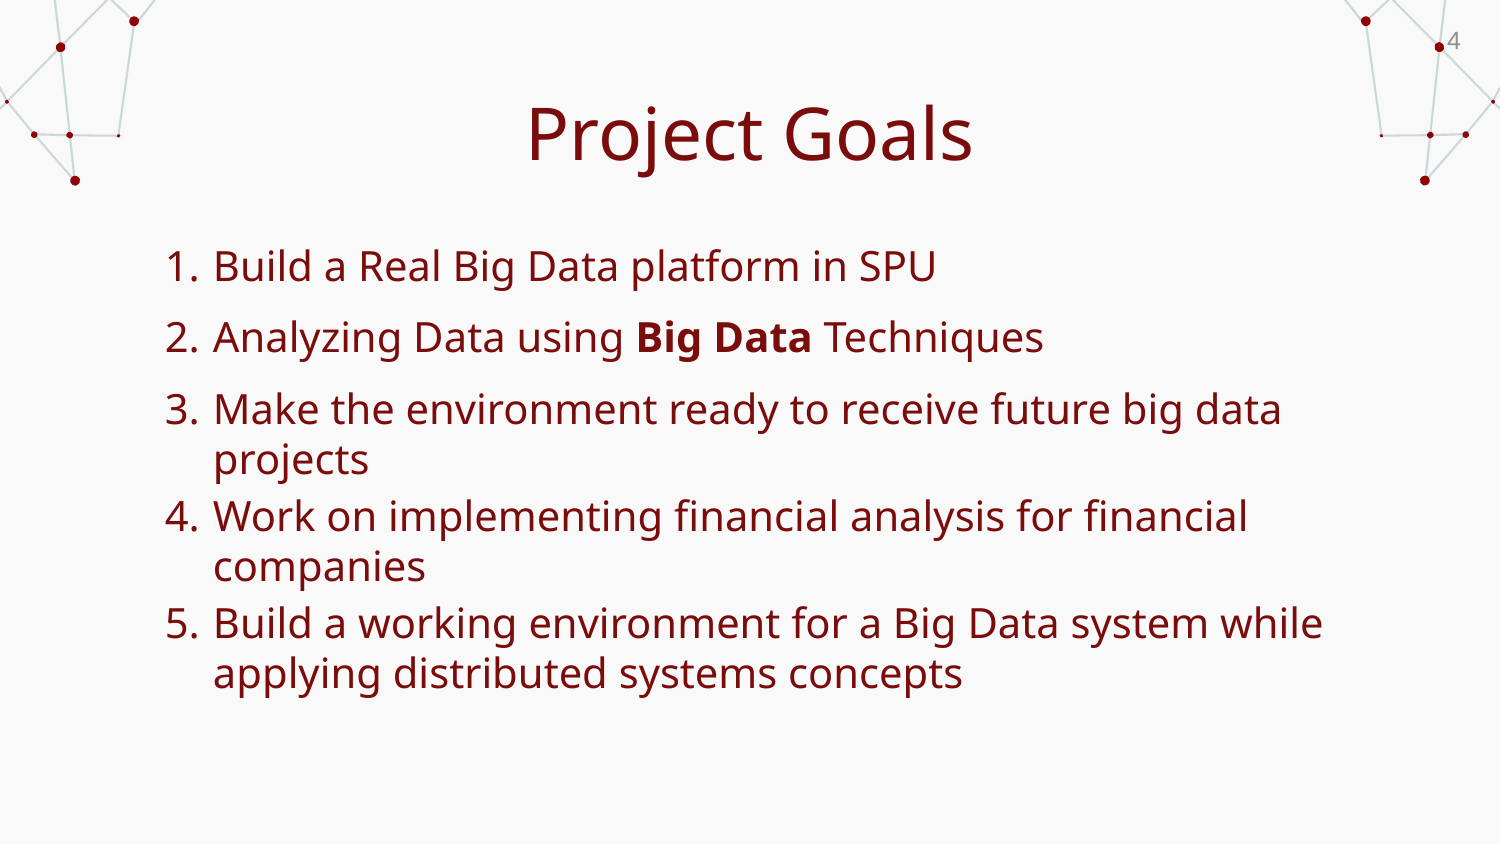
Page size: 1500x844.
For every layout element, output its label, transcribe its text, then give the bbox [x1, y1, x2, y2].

text_box 3. [147, 367, 218, 440]
text_box 1. [147, 224, 218, 296]
slide_number 4 [1138, 16, 1476, 62]
text_box Make the environment ready to receive future big data projects [197, 367, 1357, 455]
text_box Build a working environment for a Big Data system while applying distributed systems concepts [197, 581, 1357, 737]
text_box Analyzing Data using Big Data Techniques [197, 295, 1261, 367]
title Project Goals [118, 72, 1382, 167]
text_box 5. [147, 581, 218, 654]
text_box 2. [147, 296, 218, 367]
text_box Build a Real Big Data platform in SPU [218, 224, 1104, 295]
text_box 4. [147, 474, 218, 547]
text_box Work on implementing financial analysis for financial companies [197, 474, 1277, 562]
